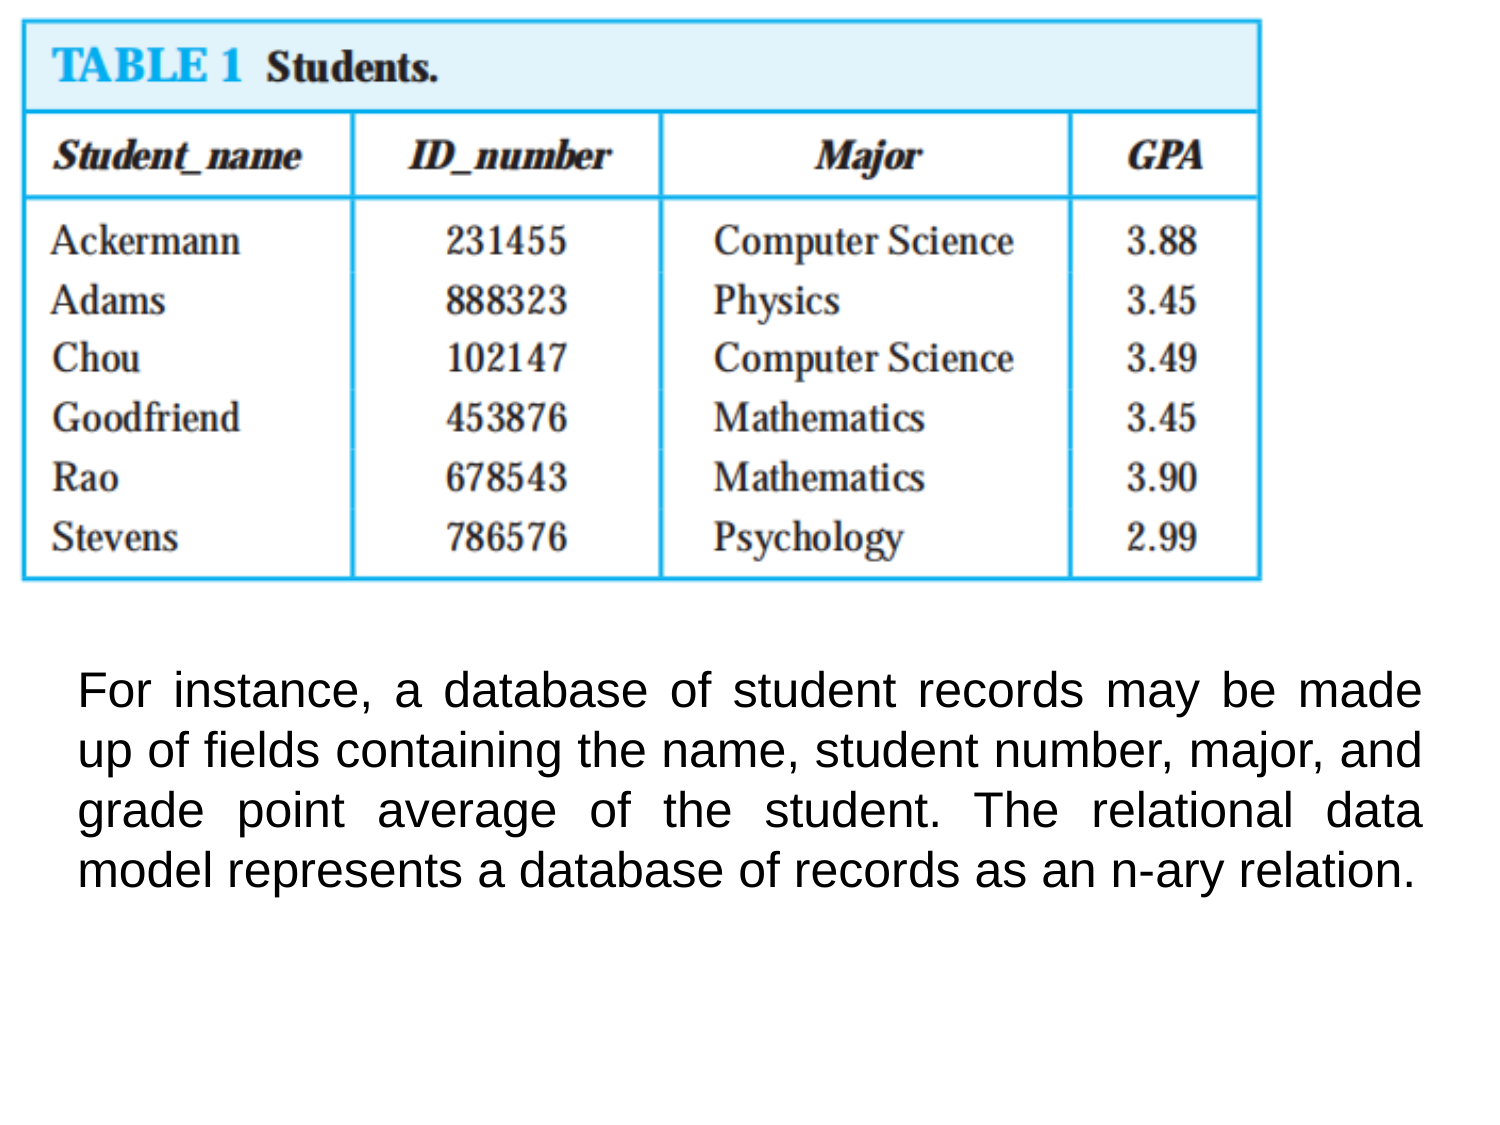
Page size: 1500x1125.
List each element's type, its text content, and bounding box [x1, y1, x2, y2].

text_box For instance, a database of student records may be made up of fields containing the name, student number, major, and grade point average of the student. The relational data model represents a database of records as an n-ary relation. [62, 649, 1439, 905]
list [12, 0, 1282, 596]
